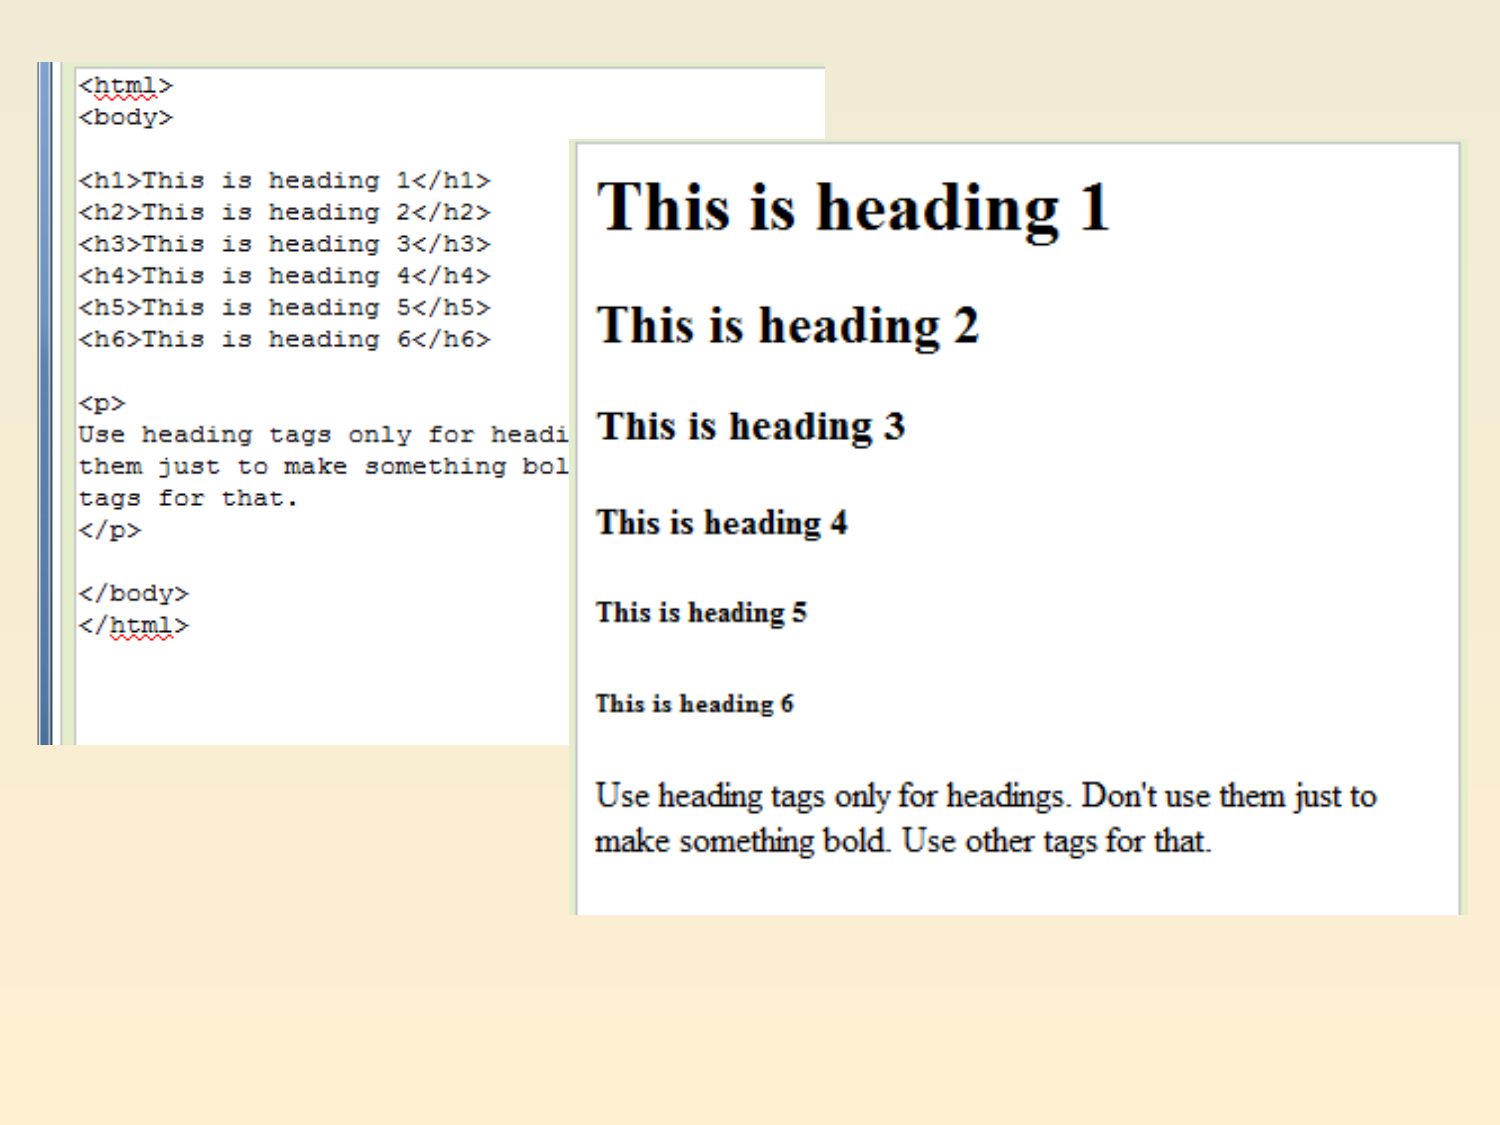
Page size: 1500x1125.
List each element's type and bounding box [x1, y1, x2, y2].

picture [37, 62, 1469, 915]
